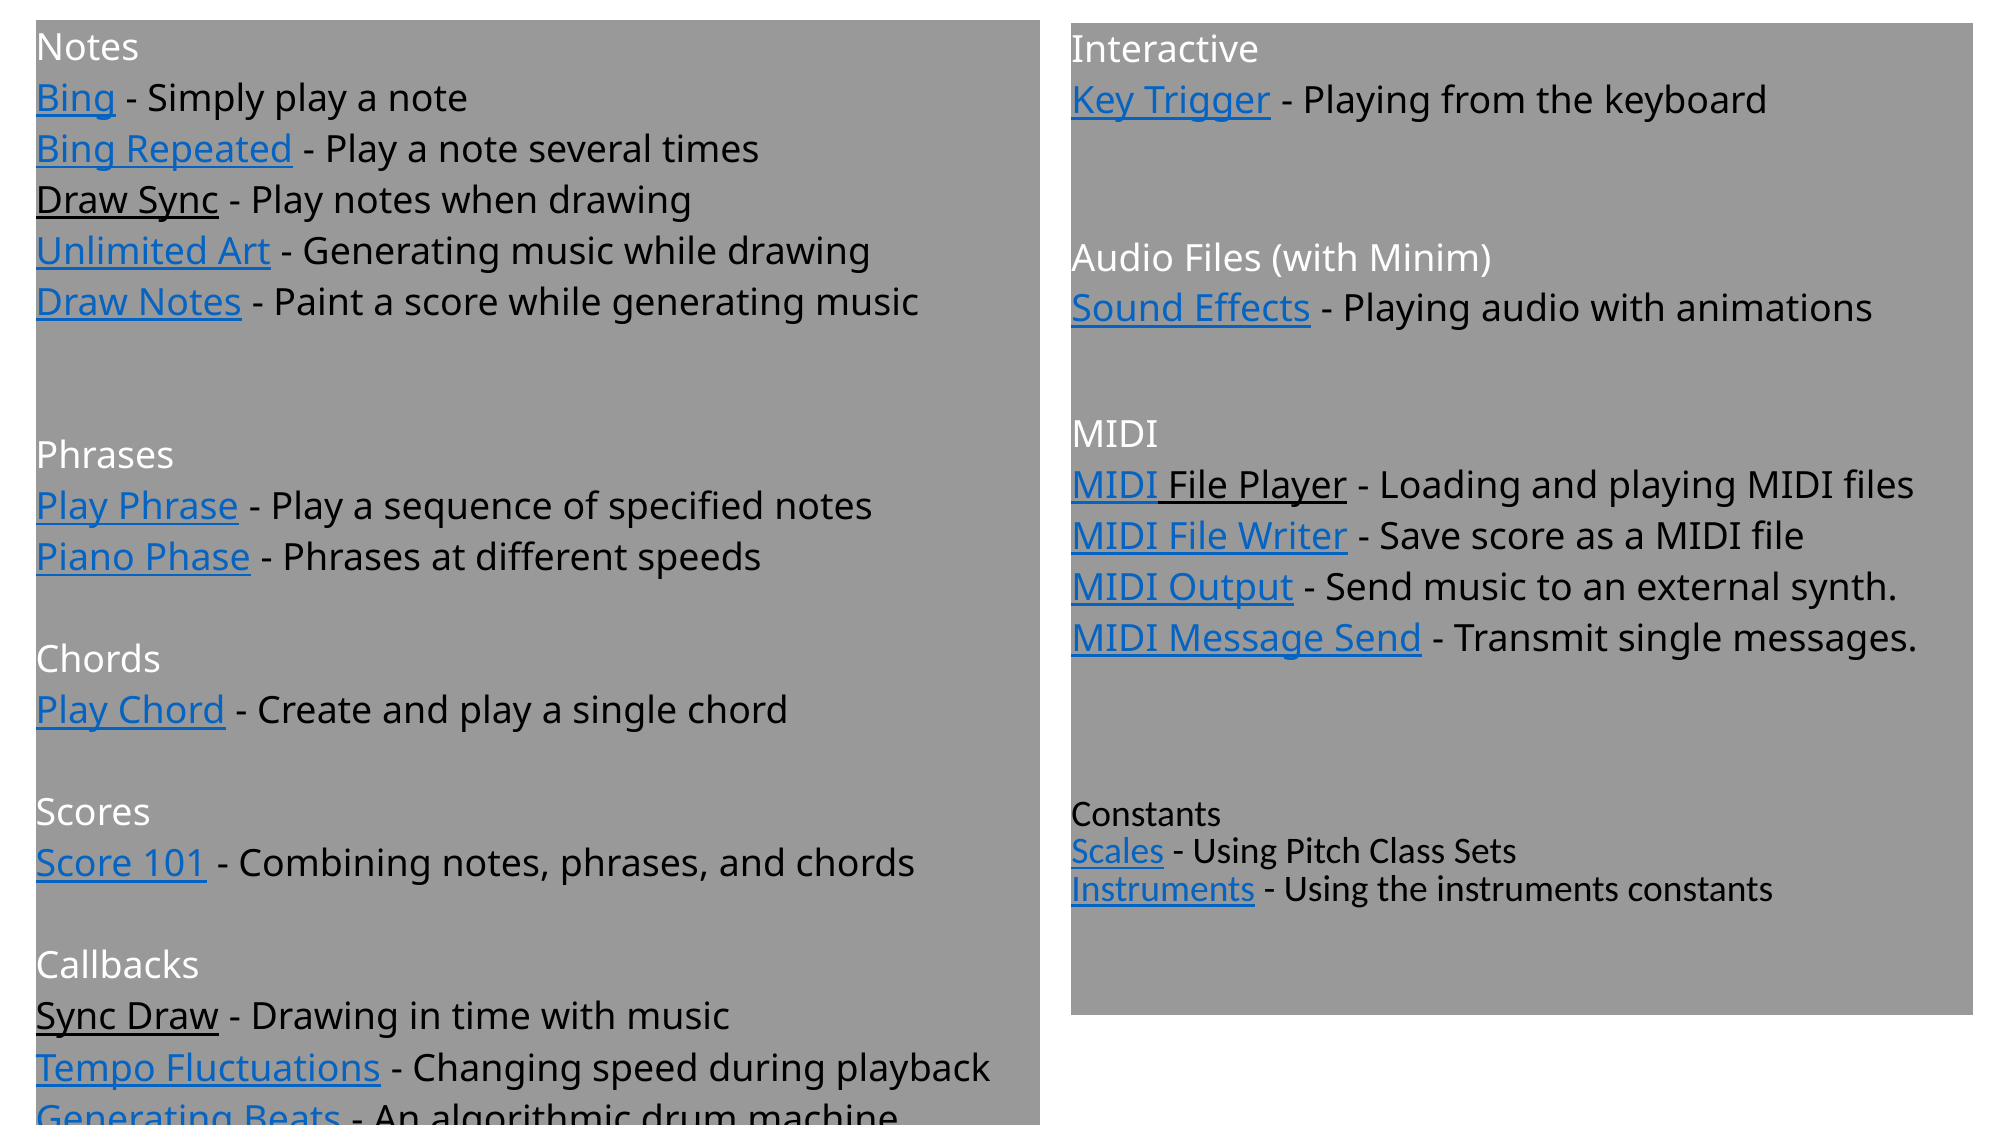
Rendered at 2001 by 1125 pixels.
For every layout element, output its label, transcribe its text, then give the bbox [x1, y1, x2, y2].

table_cell Chords Play Chord - Create and play a single chord [36, 633, 1040, 786]
table_cell MIDI MIDI File Player - Loading and playing MIDI files MIDI File Writer - Save score as a MIDI file MIDI Output - Send music to an external synth. MIDI Message Send - Transmit single messages. [1071, 375, 1973, 695]
table_cell Callbacks Sync Draw - Drawing in time with music Tempo Fluctuations - Changing speed during playback Generating Beats - An algorithmic drum machine Dynamic Updating - Callbacks and rhythmic variety [36, 939, 1040, 1125]
table_cell Constants Scales - Using Pitch Class Sets Instruments - Using the instruments constants [1071, 695, 1973, 1015]
table_header Notes Bing - Simply play a note Bing Repeated - Play a note several times Draw Sync - Play notes when drawing Unlimited Art - Generating music while drawing Draw Notes - Paint a score while generating music [36, 20, 1040, 429]
table_cell Scores Score 101 - Combining notes, phrases, and chords [36, 786, 1040, 939]
table_cell Audio Files (with Minim) Sound Effects - Playing audio with animations [1071, 227, 1973, 375]
table_cell Phrases Play Phrase - Play a sequence of specified notes Piano Phase - Phrases at different speeds [36, 429, 1040, 633]
table_header Interactive Key Trigger - Playing from the keyboard [1071, 23, 1973, 227]
